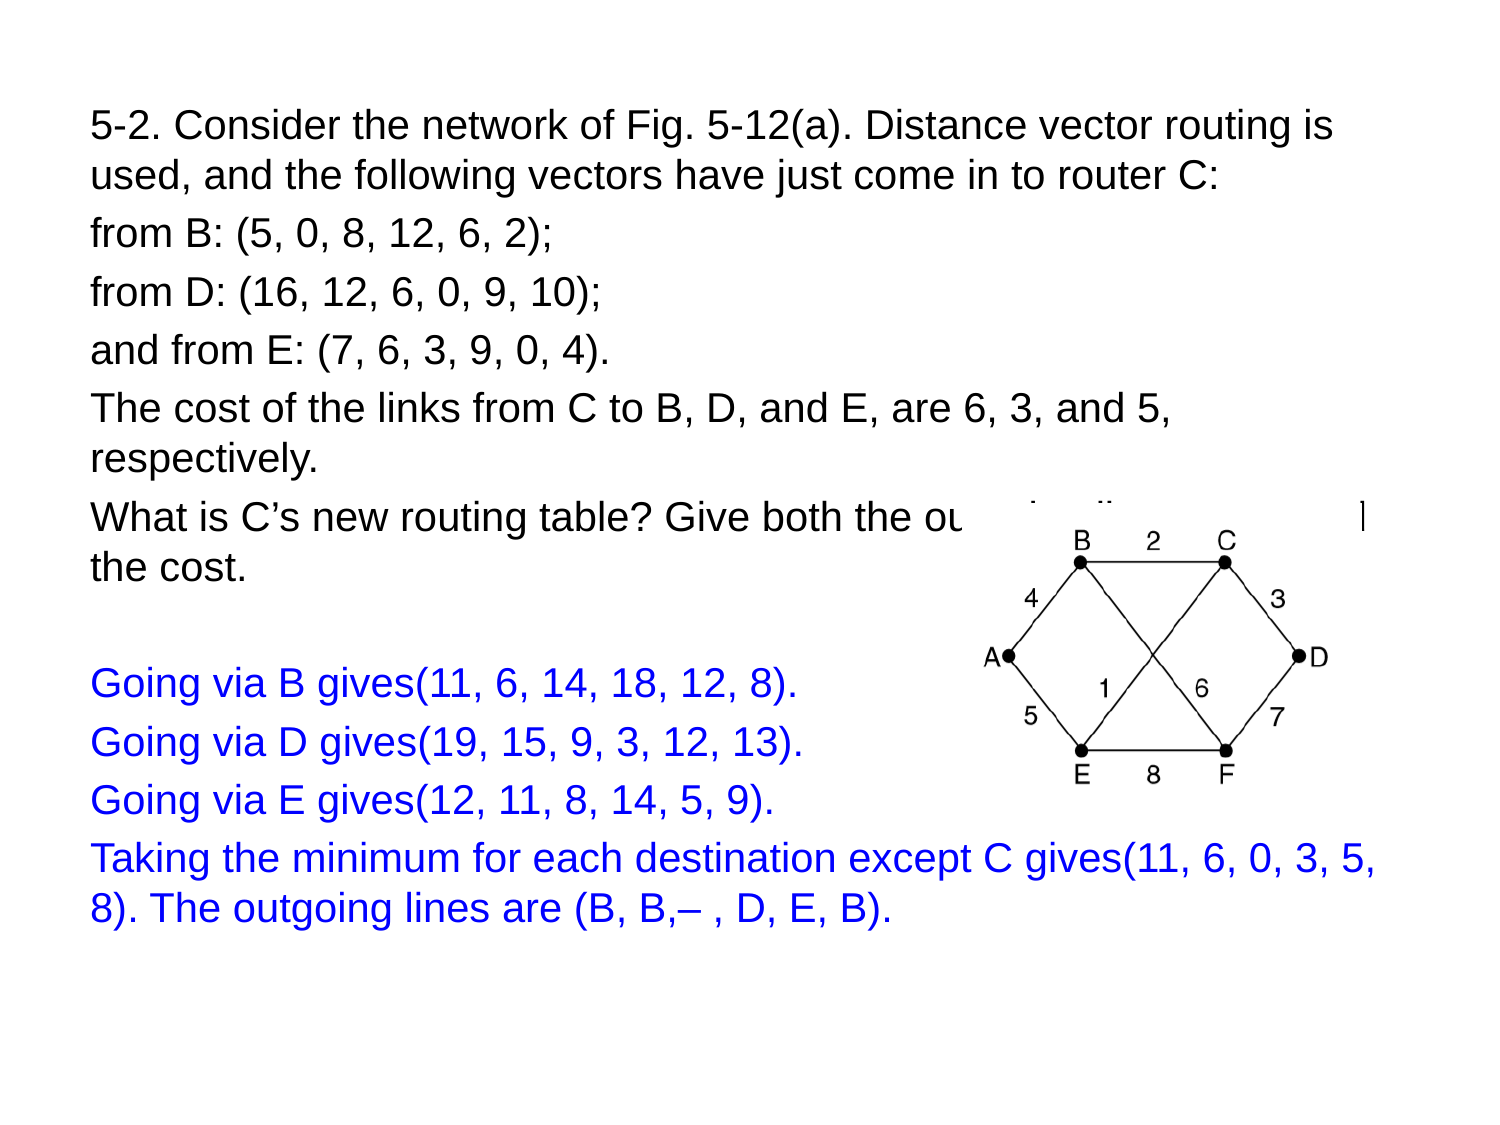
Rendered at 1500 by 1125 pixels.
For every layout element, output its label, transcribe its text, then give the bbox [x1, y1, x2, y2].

list 5-2. Consider the network of Fig. 5-12(a). Distance vector routing is used, and the following vectors have just come in to router C: from B: (5, 0, 8, 12, 6, 2); from D: (16, 12, 6, 0, 9, 10); and from E: (7, 6, 3, 9, 0, 4). The cost of the links from C to B, D, and E, are 6, 3, and 5, respectively. What is C’s new routing table? Give both the outgoing line to use and the cost. Going via B gives(11, 6, 14, 18, 12, 8). Going via D gives(19, 15, 9, 3, 12, 13). Going via E gives(12, 11, 8, 14, 5, 9). Taking the minimum for each destination except C gives(11, 6, 0, 3, 5, 8). The outgoing lines are (B, B,– , D, E, B). [75, 90, 1425, 1000]
picture [962, 503, 1362, 804]
